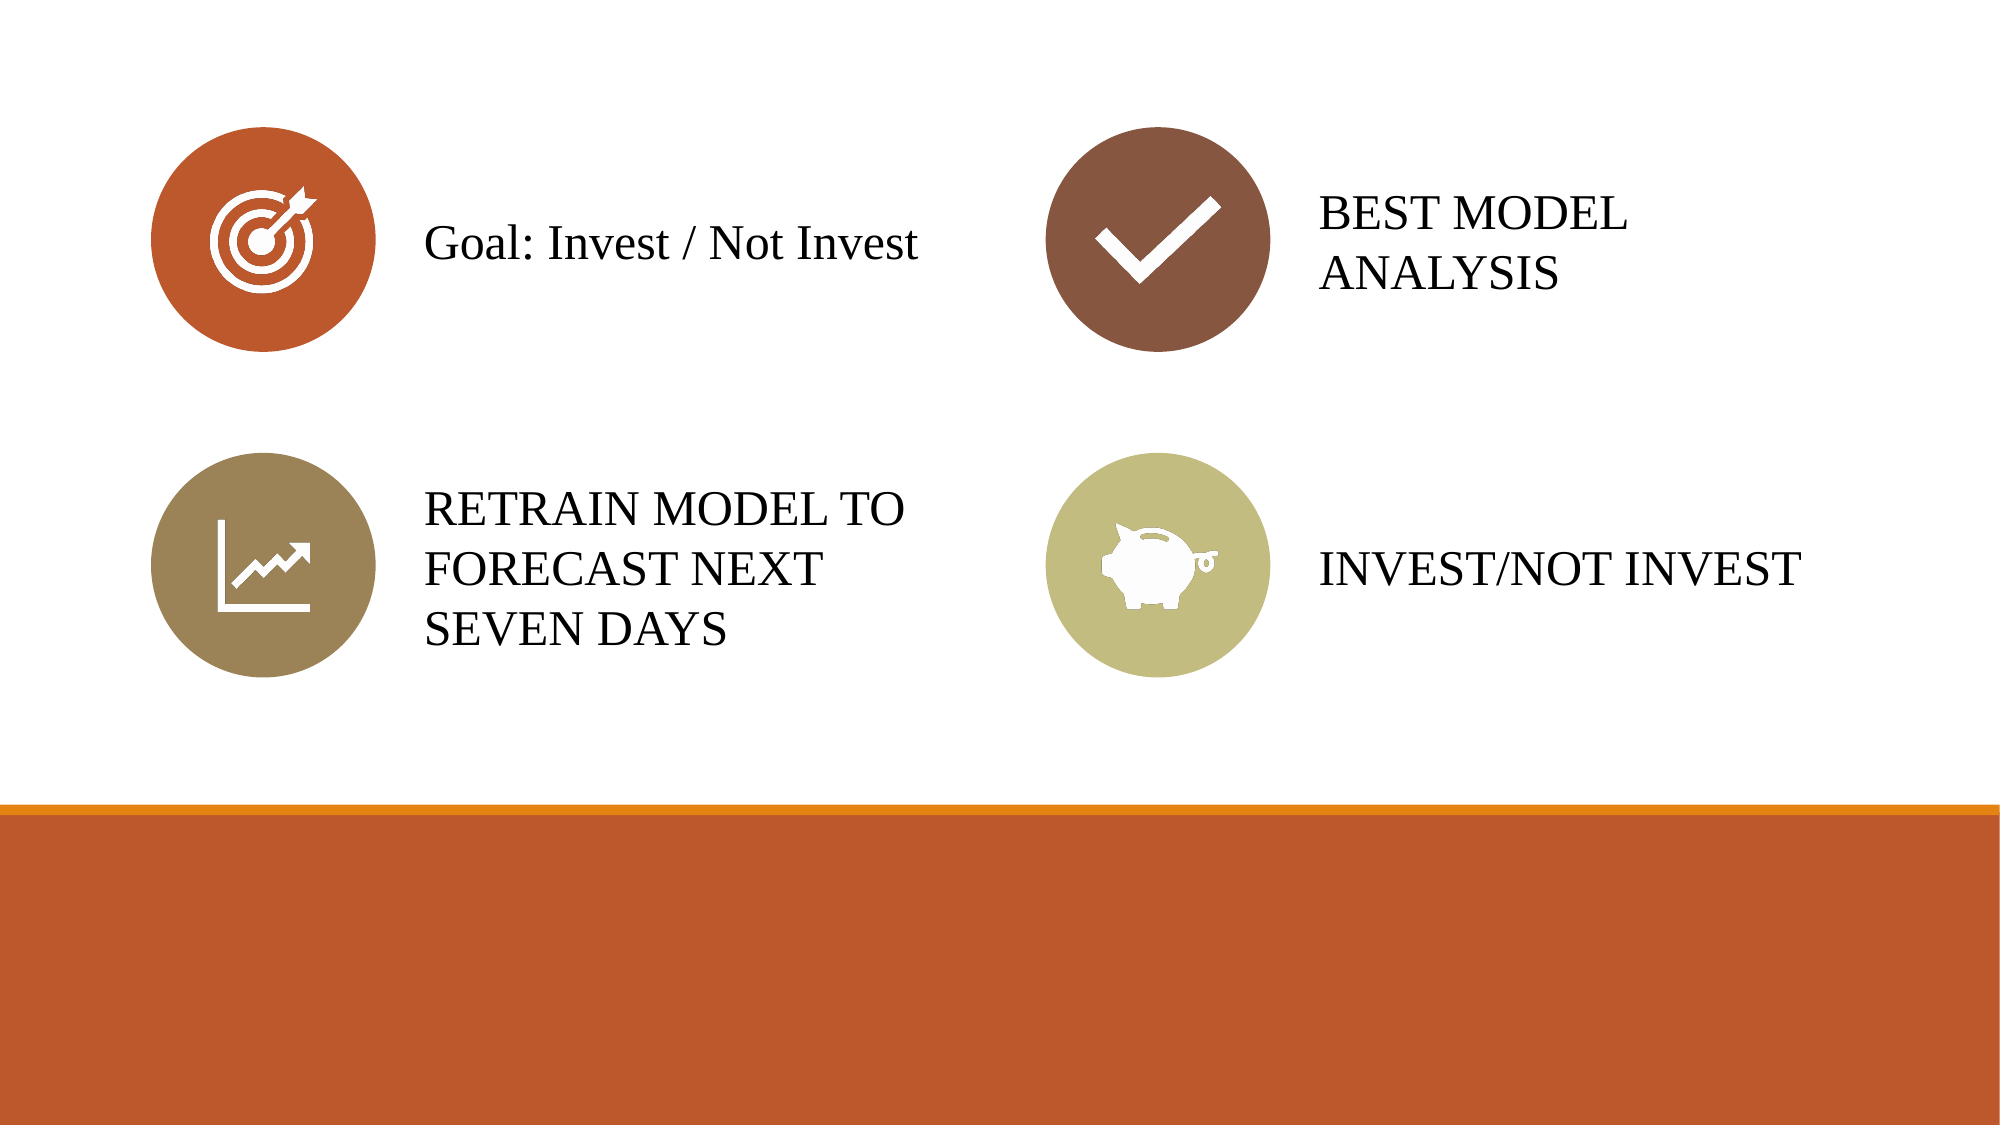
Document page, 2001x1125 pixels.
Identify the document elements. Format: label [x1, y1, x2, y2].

text_box [0, 0, 2000, 803]
text_box [0, 803, 2000, 816]
text_box [104, 104, 1895, 700]
text_box [0, 816, 2000, 1125]
